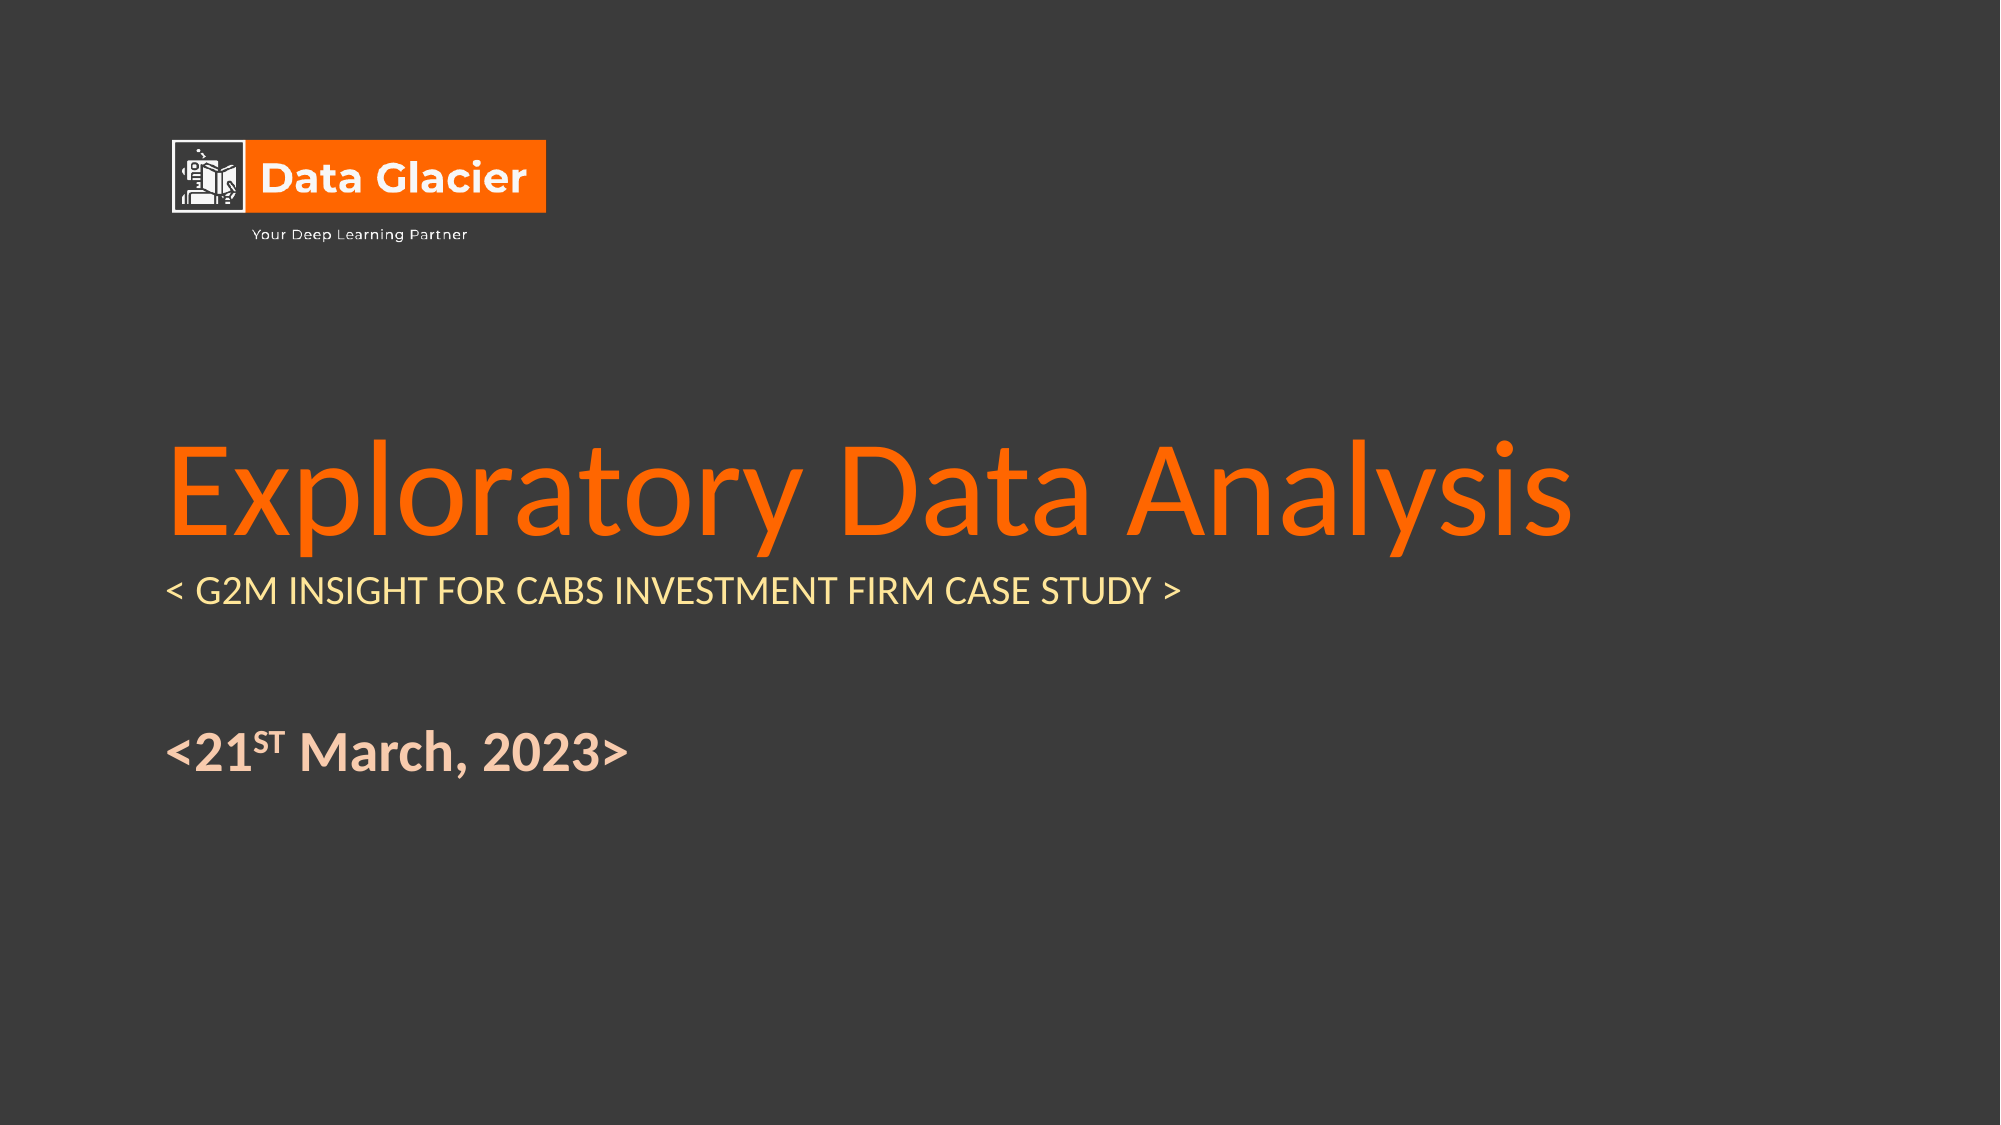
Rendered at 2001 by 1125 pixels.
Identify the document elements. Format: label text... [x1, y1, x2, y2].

text_box Exploratory Data Analysis < G2M INSIGHT FOR CABS INVESTMENT FIRM CASE STUDY > <21ST March, 2023> [150, 390, 1591, 791]
picture [168, 0, 550, 382]
